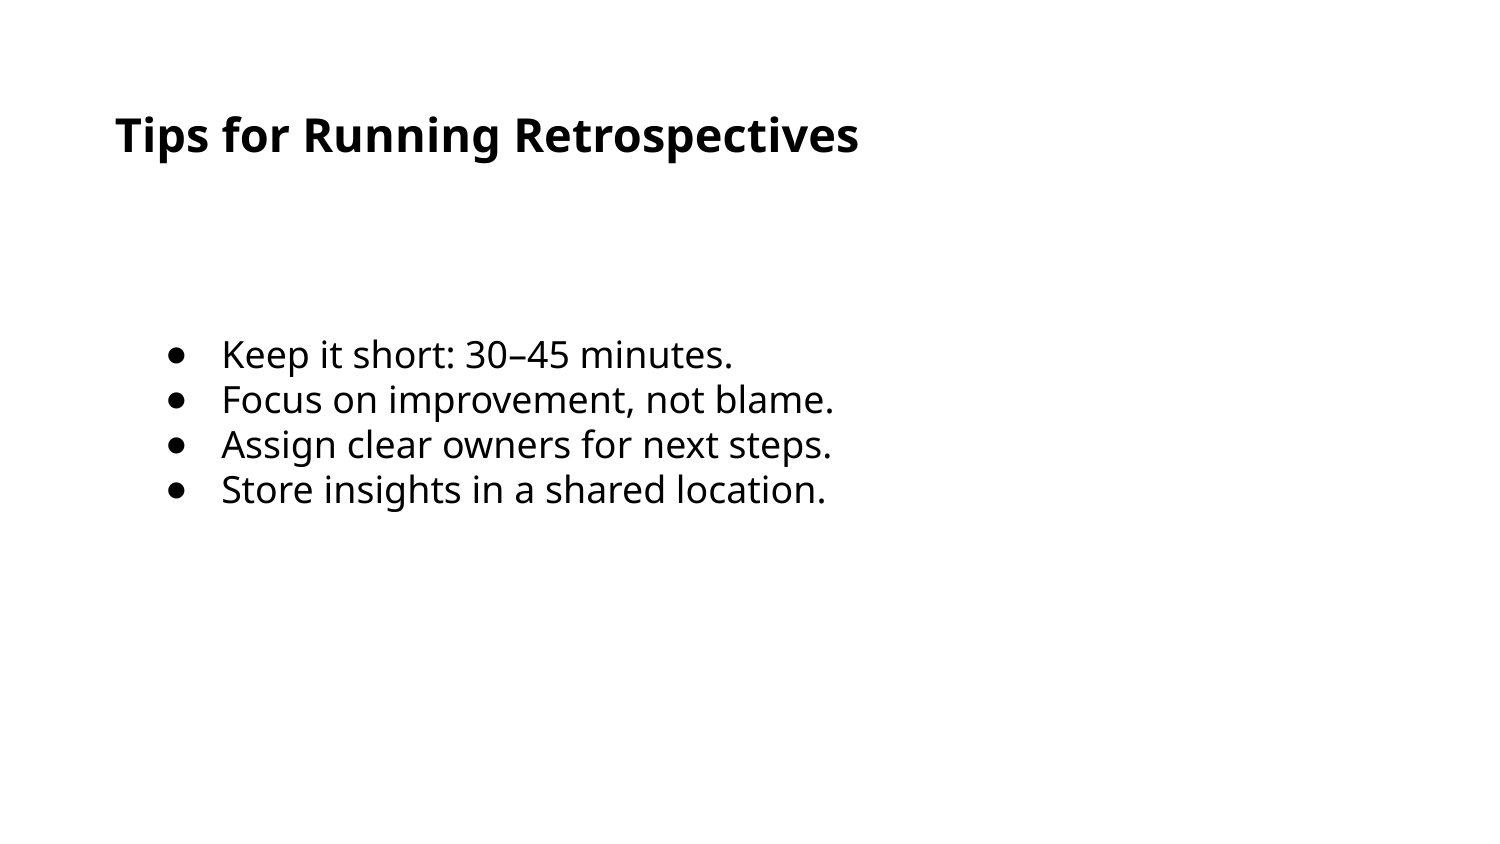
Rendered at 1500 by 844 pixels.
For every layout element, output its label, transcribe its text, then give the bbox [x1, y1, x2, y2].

title Tips for Running Retrospectives [99, 99, 1307, 157]
text_box [99, 157, 655, 213]
text_box Keep it short: 30–45 minutes. Focus on improvement, not blame. Assign clear owners for next steps. Store insights in a shared location. [131, 315, 1190, 526]
